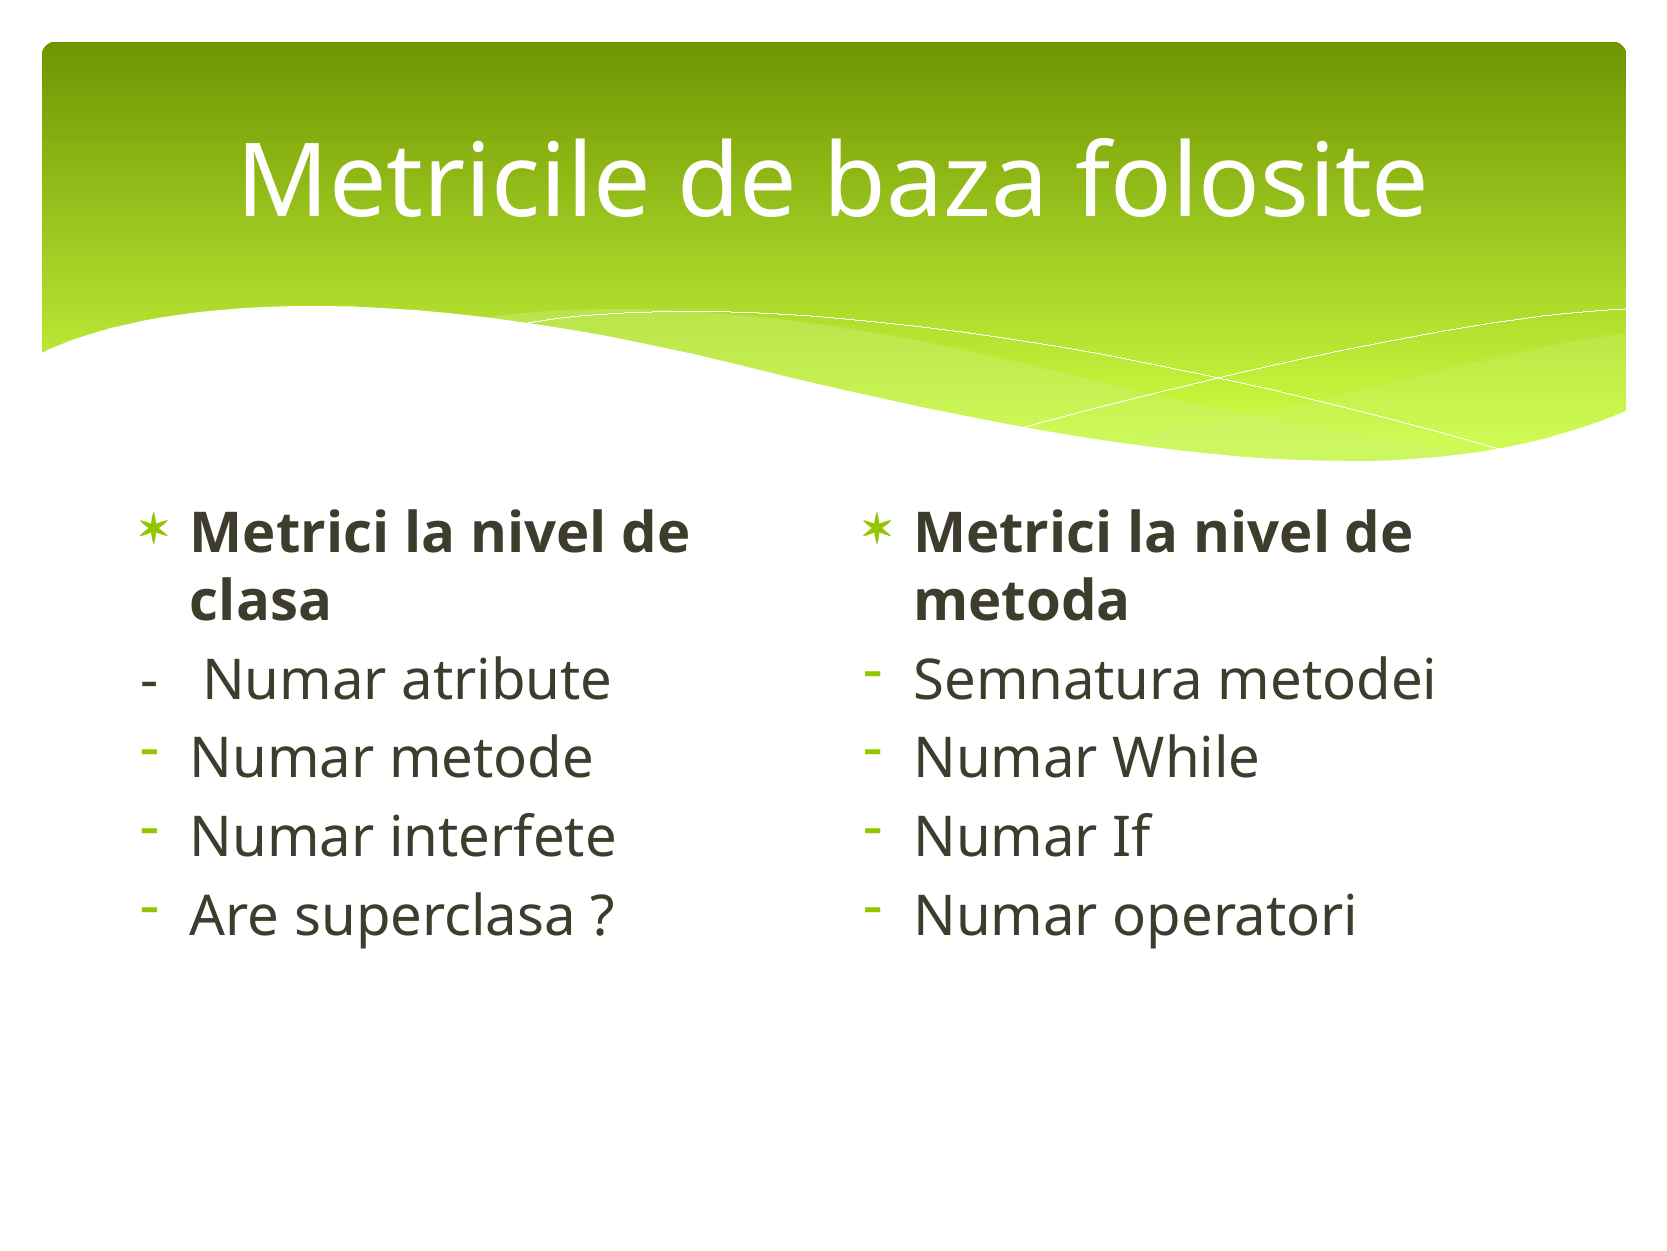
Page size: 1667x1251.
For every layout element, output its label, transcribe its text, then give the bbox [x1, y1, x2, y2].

list Metrici la nivel de clasa - Numar atribute Numar metode Numar interfete Are superclasa ? [123, 488, 820, 1117]
title Metricile de baza folosite [83, 61, 1584, 290]
list Metrici la nivel de metoda Semnatura metodei Numar While Numar If Numar operatori [846, 488, 1571, 1125]
